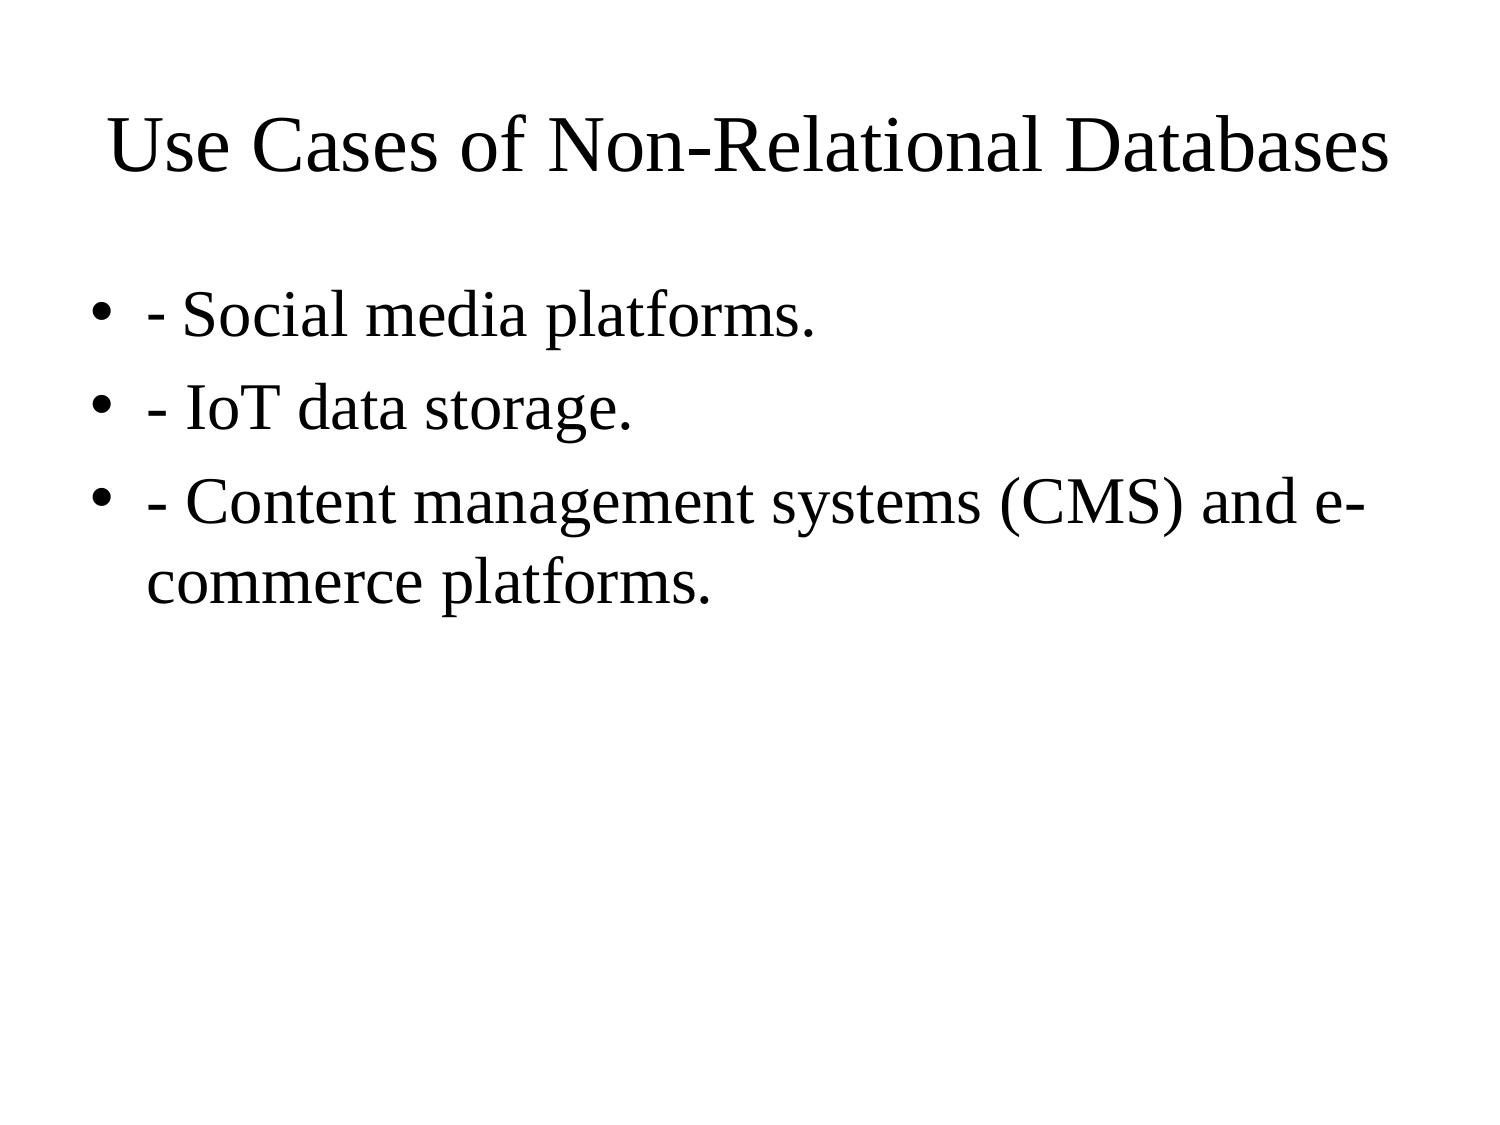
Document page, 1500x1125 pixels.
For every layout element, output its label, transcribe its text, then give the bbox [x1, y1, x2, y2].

title Use Cases of Non-Relational Databases [75, 45, 1425, 233]
list - Social media platforms. - IoT data storage. - Content management systems (CMS) and e-commerce platforms. [75, 262, 1425, 1005]
